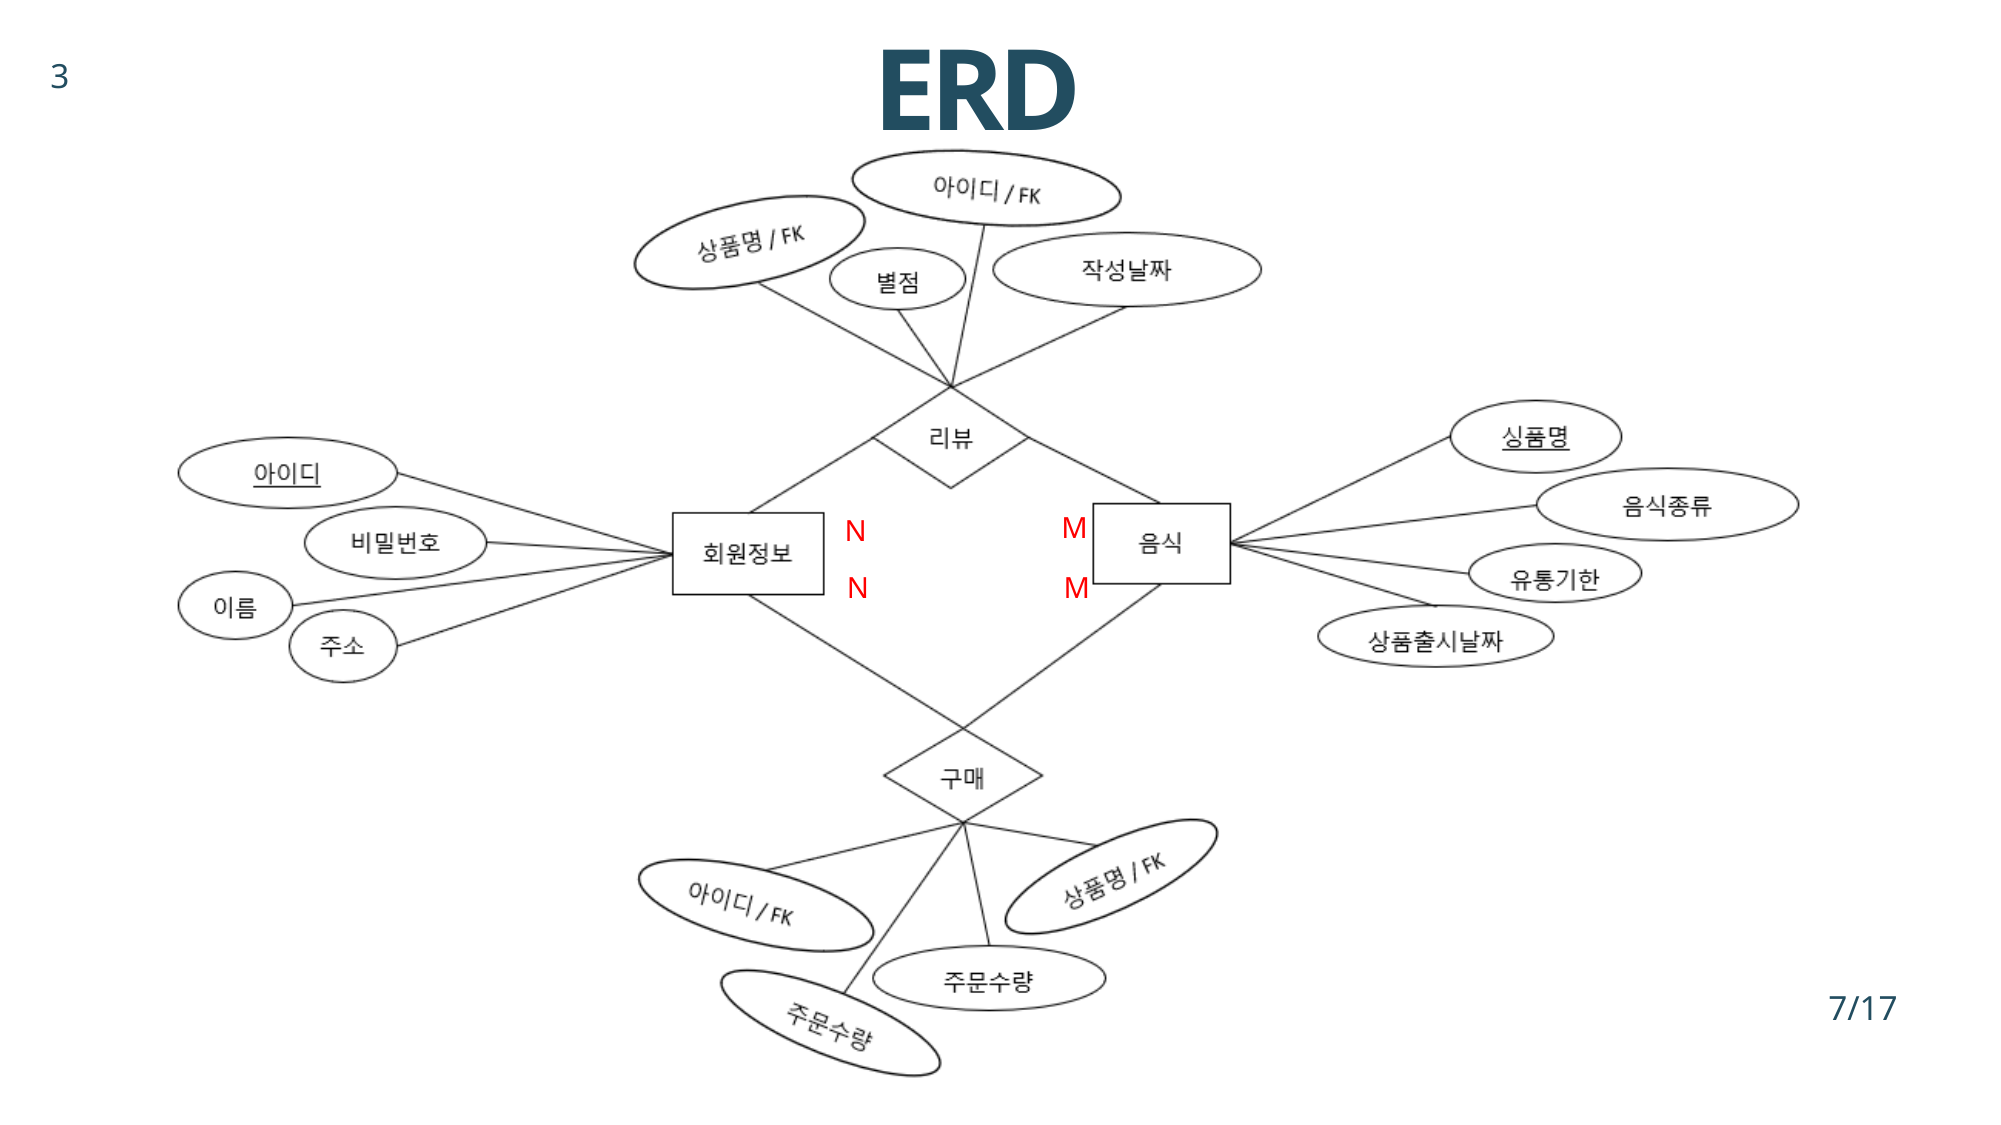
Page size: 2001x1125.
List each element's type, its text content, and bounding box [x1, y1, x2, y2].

picture [143, 103, 1812, 1107]
text_box ERD [859, 10, 1097, 103]
text_box 3 [35, 48, 85, 103]
text_box 7/17 [1813, 979, 1913, 1035]
